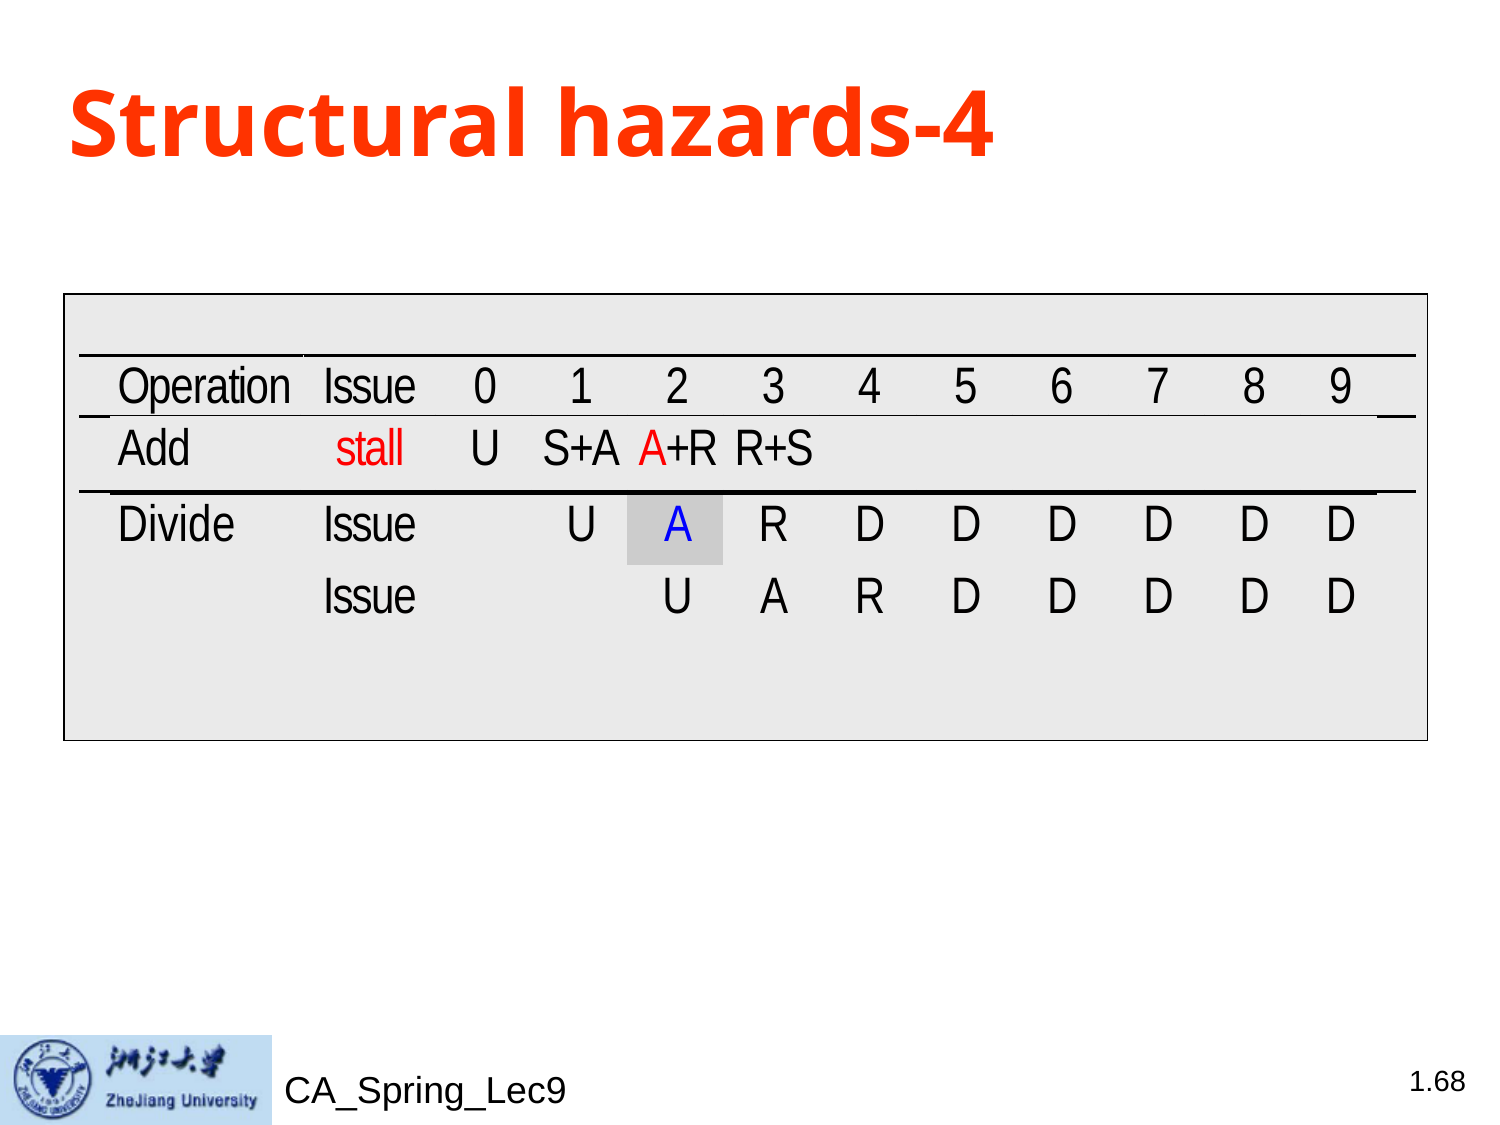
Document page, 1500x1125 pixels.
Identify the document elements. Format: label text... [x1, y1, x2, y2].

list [64, 294, 1428, 741]
title Structural hazards-4 [52, 42, 1468, 197]
picture [0, 1035, 272, 1125]
